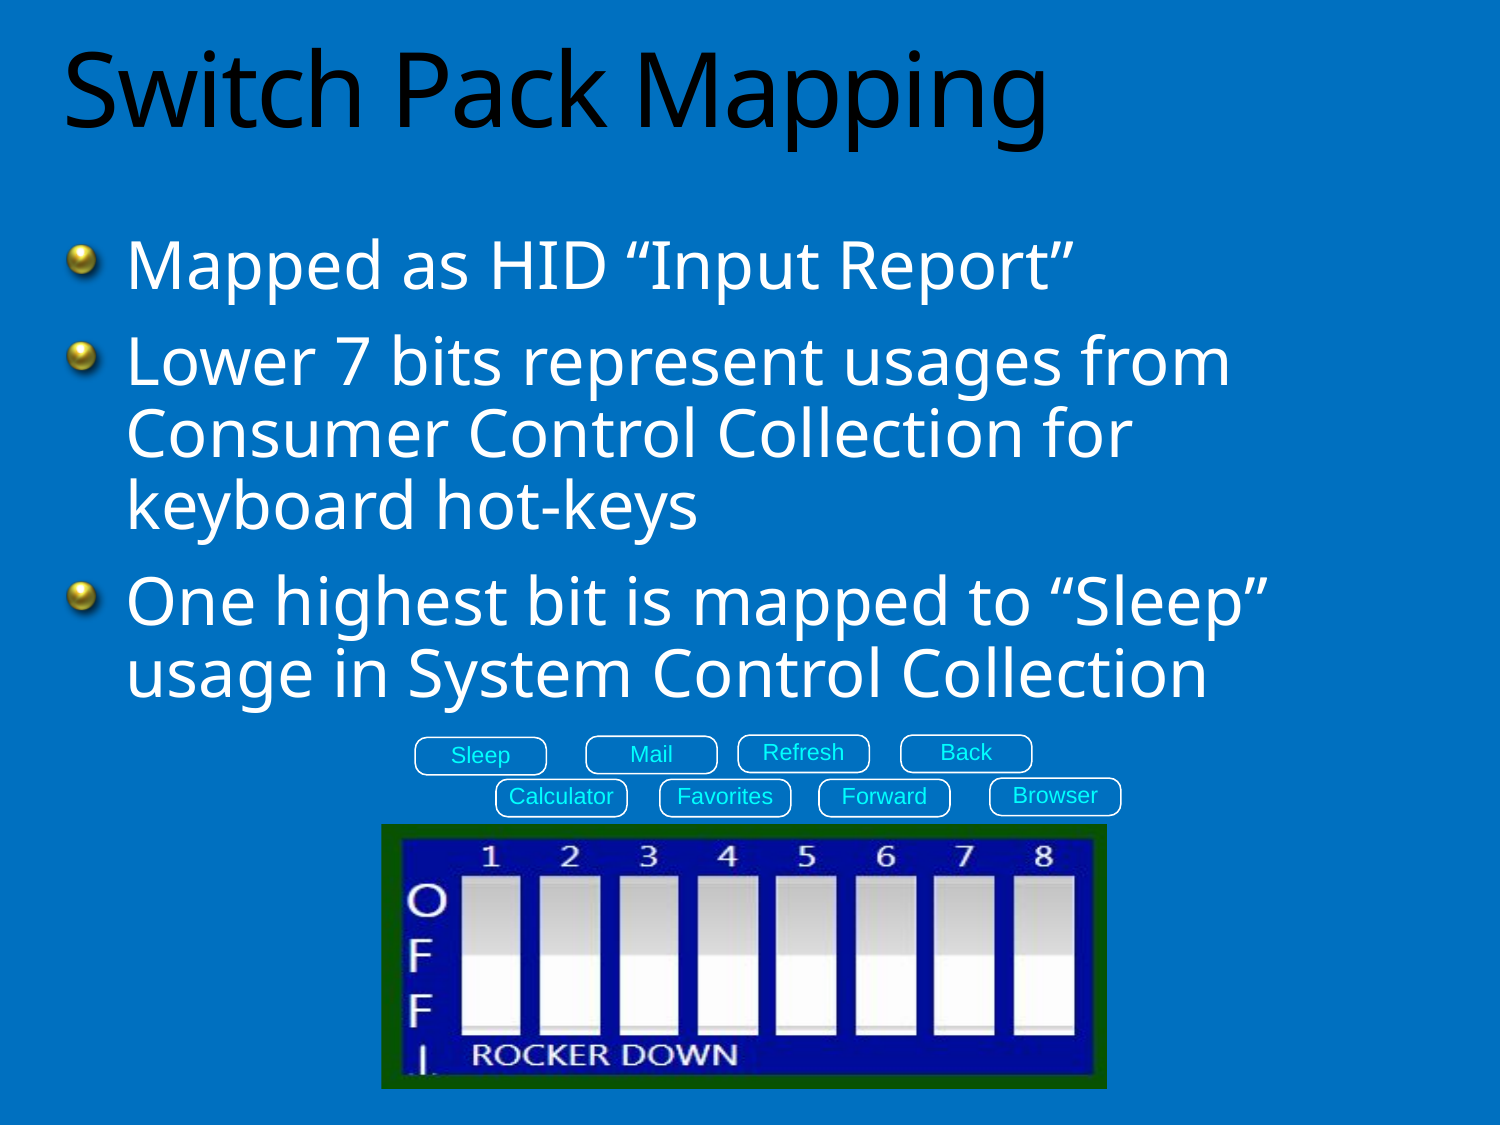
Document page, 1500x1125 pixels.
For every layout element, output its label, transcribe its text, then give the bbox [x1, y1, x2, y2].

picture [62, 338, 108, 383]
picture [62, 241, 108, 287]
picture [62, 578, 108, 623]
list Mapped as HID “Input Report” Lower 7 bits represent usages from Consumer Control Collection for keyboard hot-keys One highest bit is mapped to “Sleep” usage in System Control Collection [62, 231, 1438, 817]
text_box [378, 731, 1125, 1092]
title Switch Pack Mapping [62, 37, 1438, 152]
